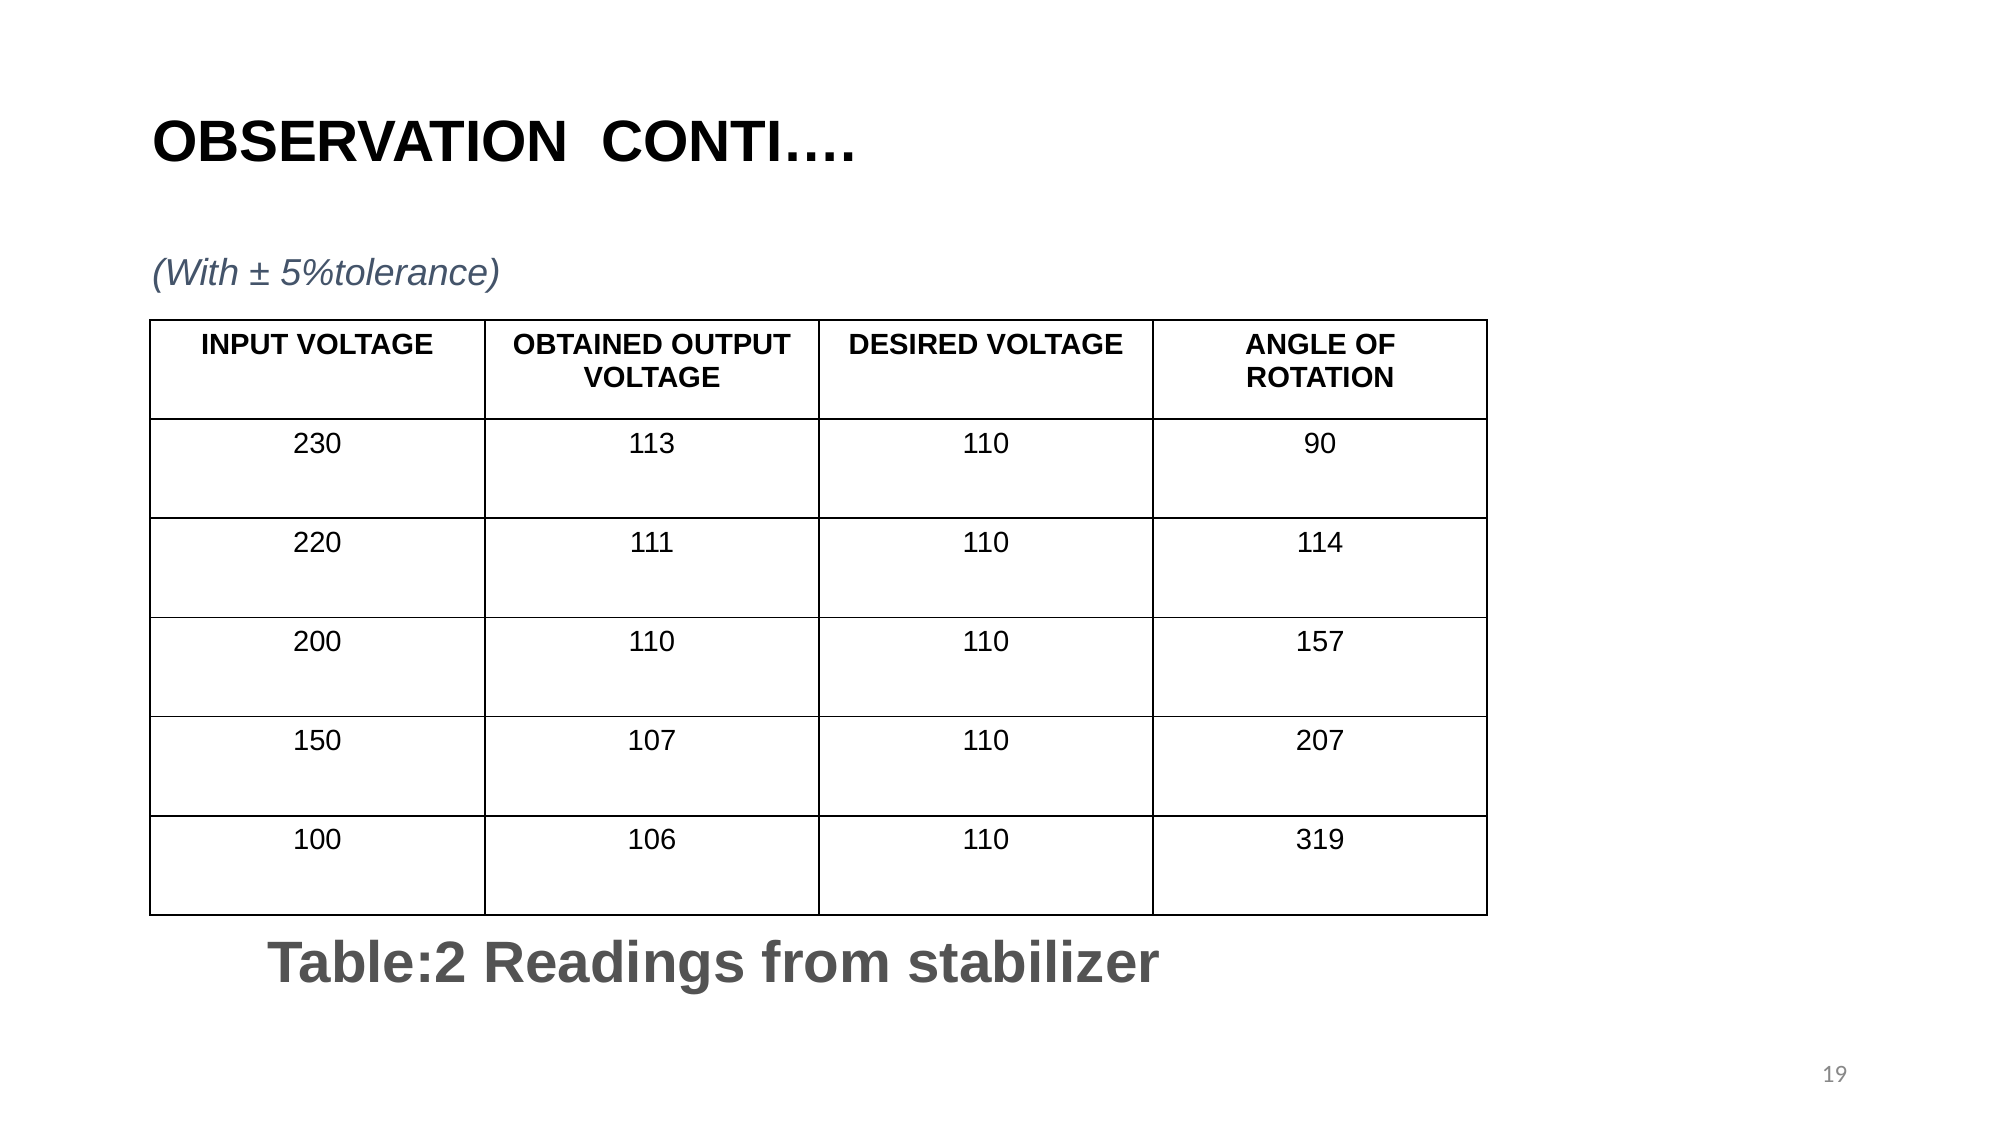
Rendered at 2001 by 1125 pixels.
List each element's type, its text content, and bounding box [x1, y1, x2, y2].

table_cell 150 [151, 717, 484, 815]
table_cell 110 [820, 618, 1152, 716]
table_cell 113 [486, 420, 818, 517]
table_cell 200 [151, 618, 484, 716]
table_header ANGLE OF ROTATION [1154, 321, 1486, 418]
table_cell 230 [151, 420, 484, 517]
text_box (With ± 5%tolerance) [137, 240, 570, 300]
table_cell 110 [820, 519, 1152, 617]
table_header OBTAINED OUTPUT VOLTAGE [486, 321, 818, 418]
table_cell 90 [1154, 420, 1486, 517]
table_cell 100 [151, 817, 484, 914]
table_cell 114 [1154, 519, 1486, 617]
table_header INPUT VOLTAGE [151, 321, 484, 418]
table_cell 110 [486, 618, 818, 716]
table_header DESIRED VOLTAGE [820, 321, 1152, 418]
table_cell 110 [820, 420, 1152, 517]
slide_number 19 [1412, 1042, 1863, 1103]
table_cell 106 [486, 817, 818, 914]
table_cell 111 [486, 519, 818, 617]
table_cell 107 [486, 717, 818, 815]
table_cell 220 [151, 519, 484, 617]
table_cell 110 [820, 817, 1152, 914]
table_cell 207 [1154, 717, 1486, 815]
text_box OBSERVATION CONTI…. [137, 95, 945, 180]
table_cell 157 [1154, 618, 1486, 716]
title Table:2 Readings from stabilizer [252, 855, 1978, 1073]
table_cell 110 [820, 717, 1152, 815]
table_cell 319 [1154, 817, 1486, 914]
